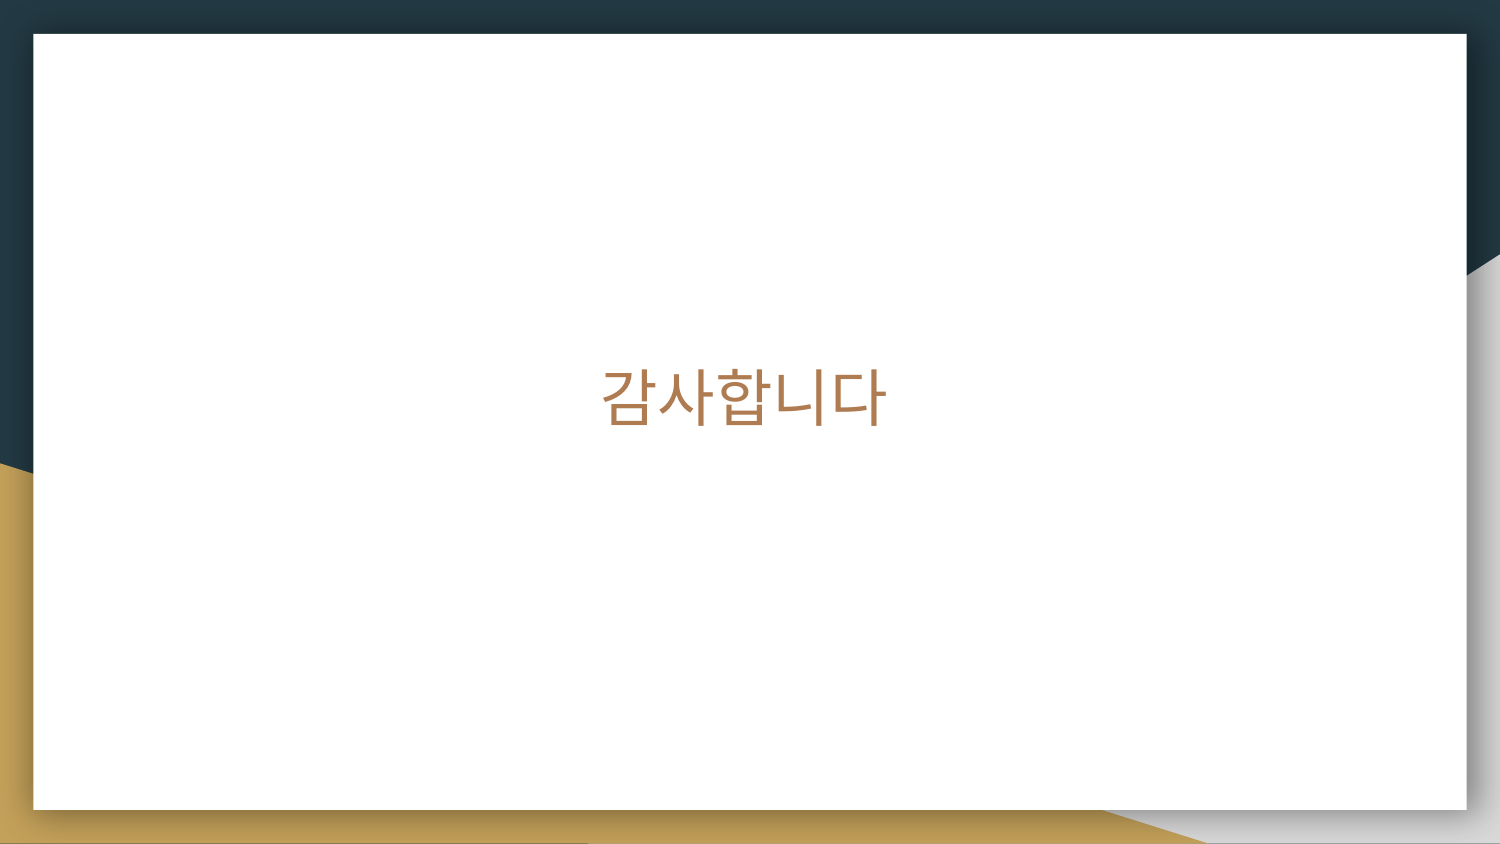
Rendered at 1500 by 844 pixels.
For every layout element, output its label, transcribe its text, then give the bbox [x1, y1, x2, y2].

title 감사합니다 [128, 343, 1360, 501]
